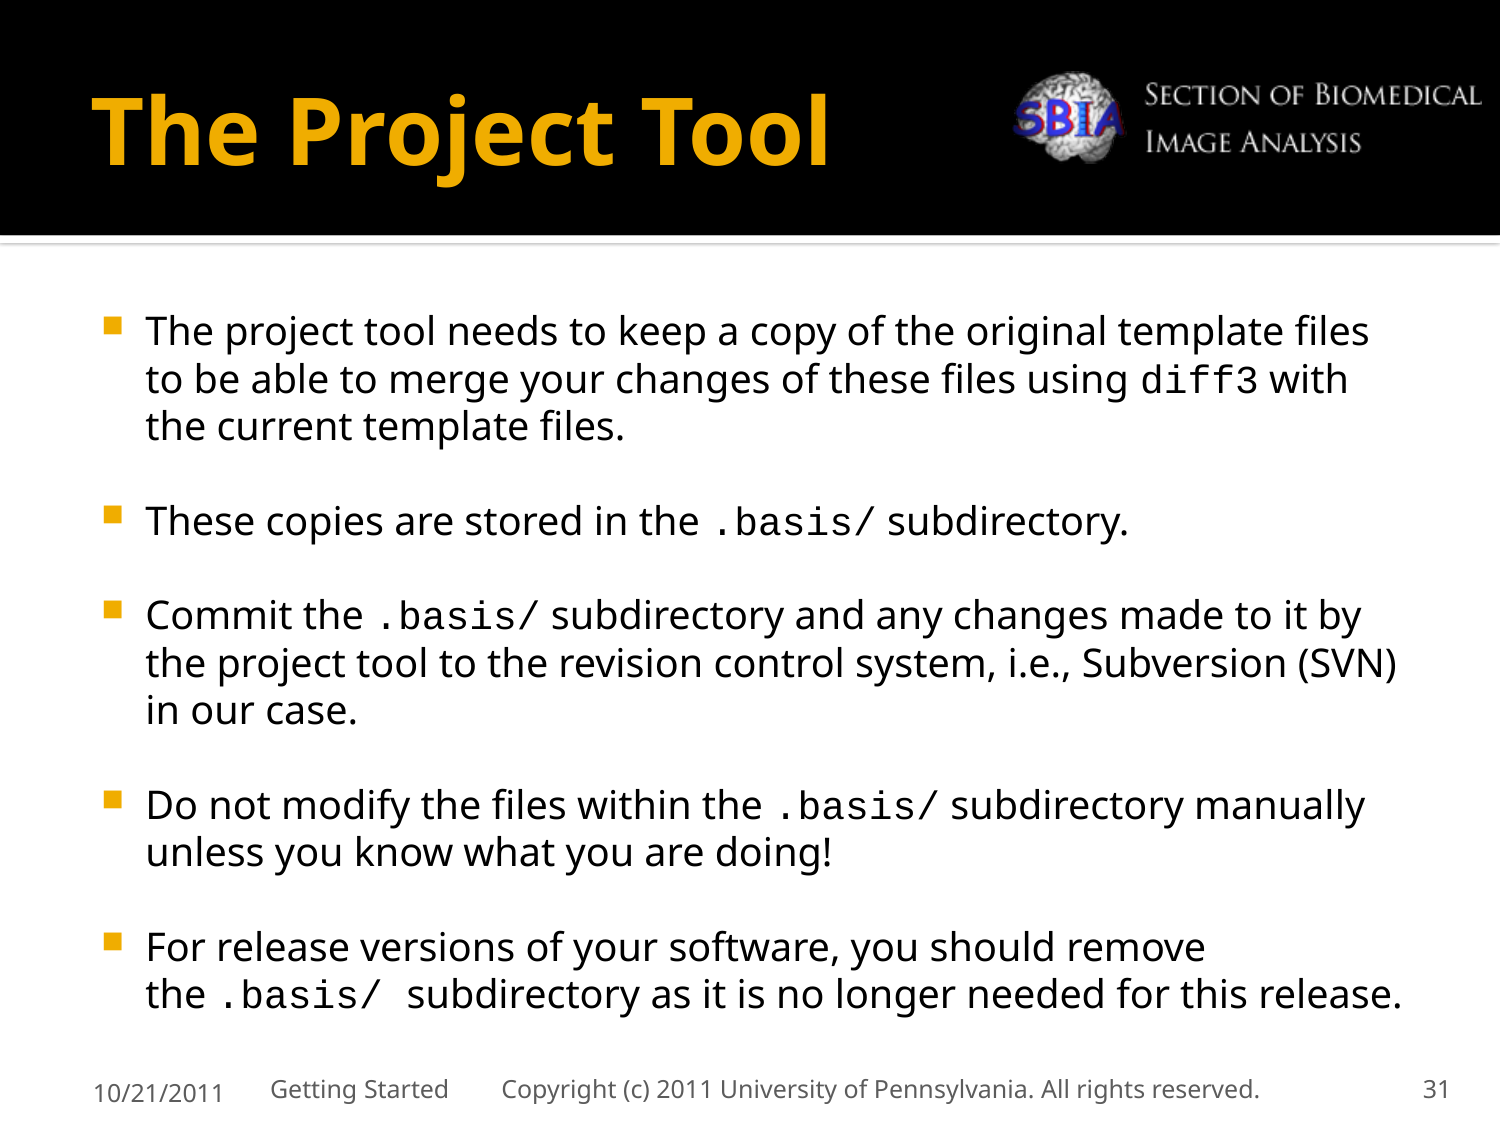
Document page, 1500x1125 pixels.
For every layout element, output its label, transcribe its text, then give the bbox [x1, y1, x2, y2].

picture [1425, 70, 1482, 165]
list The project tool needs to keep a copy of the original template files to be able to merge your changes of these files using diff3 with the current template files. These copies are stored in the .basis/ subdirectory. Commit the .basis/ subdirectory and any changes made to it by the project tool to the revision control system, i.e., Subversion (SVN) in our case. Do not modify the files within the .basis/ subdirectory manually unless you know what you are doing! For release versions of your software, you should remove the .basis/ subdirectory as it is no longer needed for this release. [75, 291, 1425, 1050]
footer Getting Started Copyright (c) 2011 University of Pennsylvania. All rights reserved. [262, 1062, 1337, 1108]
title The Project Tool [75, 25, 1425, 231]
slide_number 31 [1345, 1062, 1467, 1108]
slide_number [75, 1062, 238, 1108]
